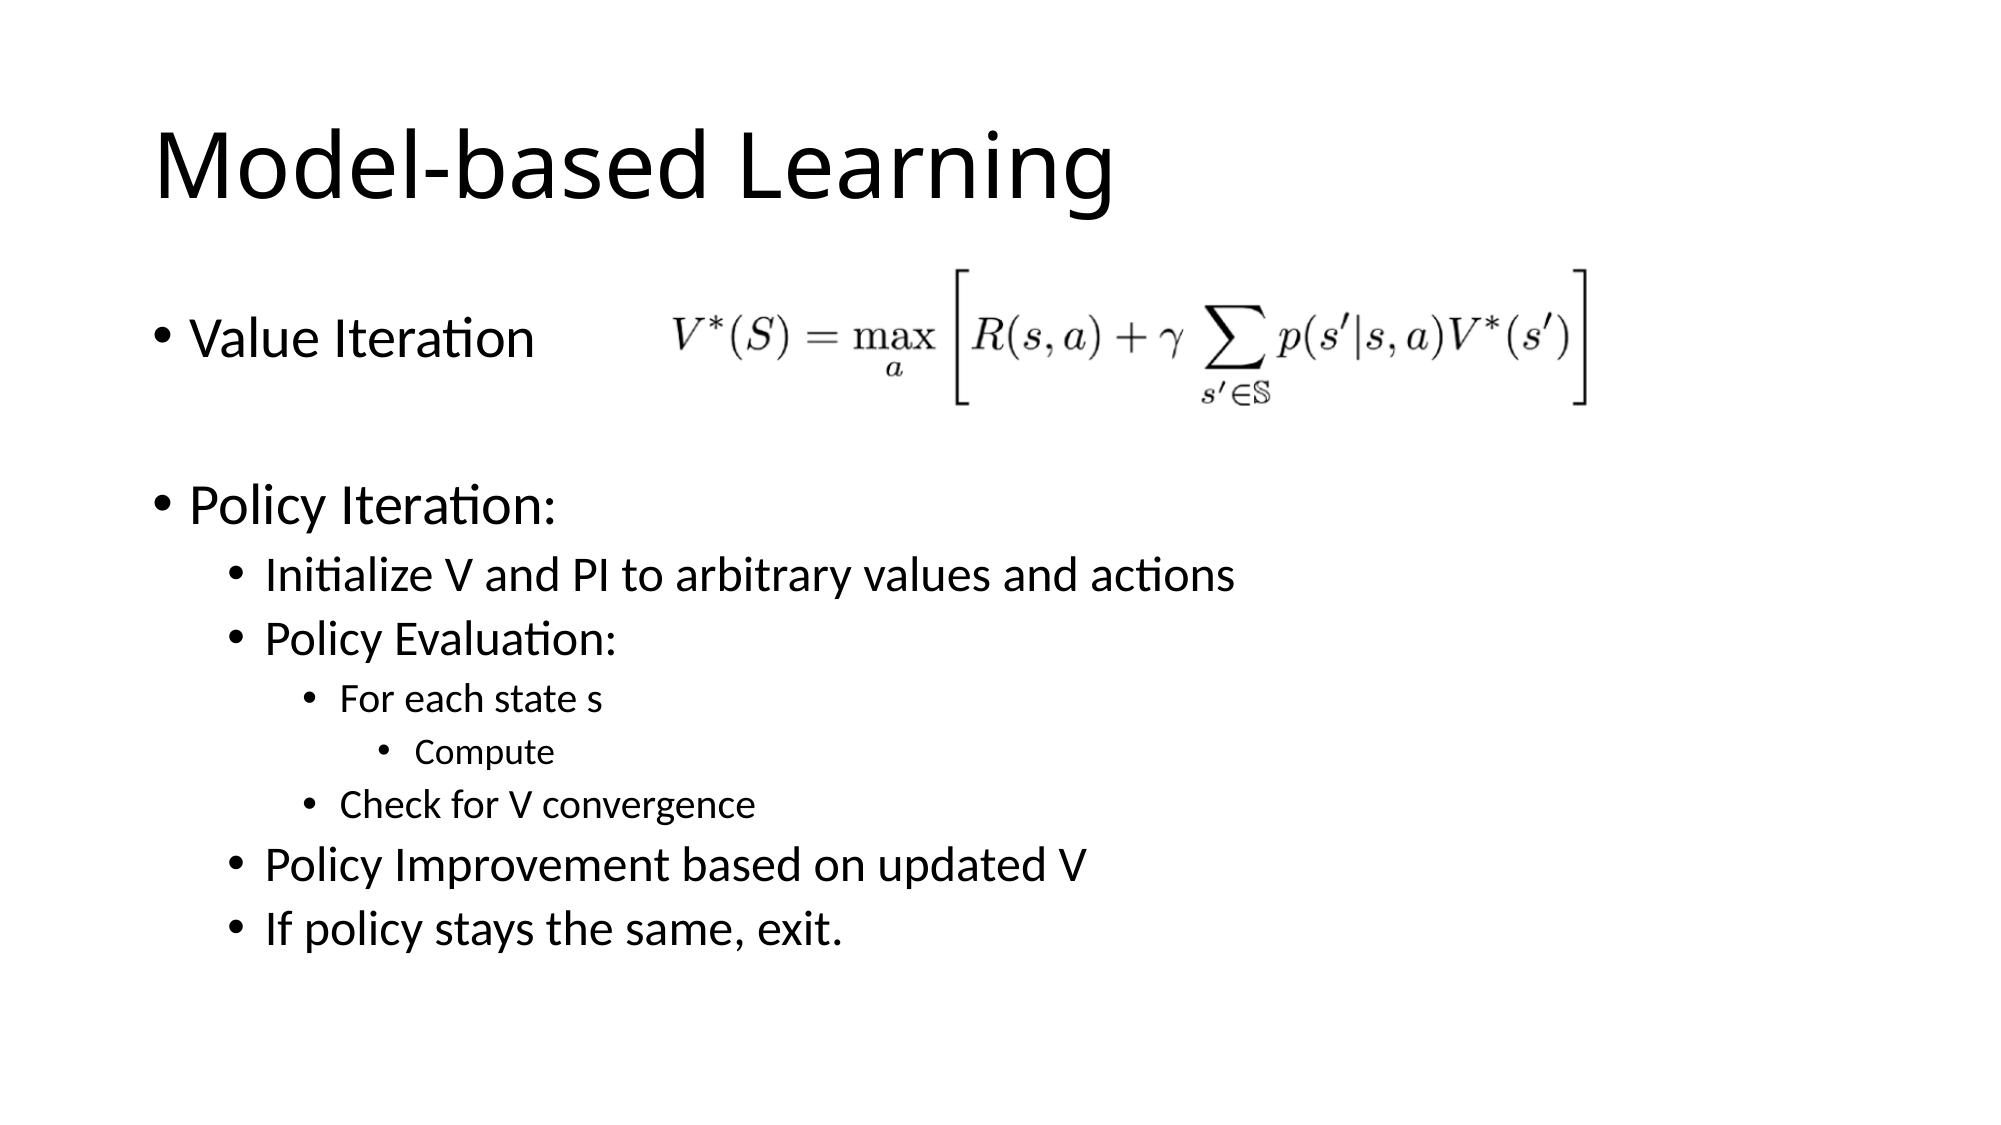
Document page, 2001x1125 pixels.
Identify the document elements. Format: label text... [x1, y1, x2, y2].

title Model-based Learning [137, 59, 1863, 278]
picture [665, 265, 1603, 424]
